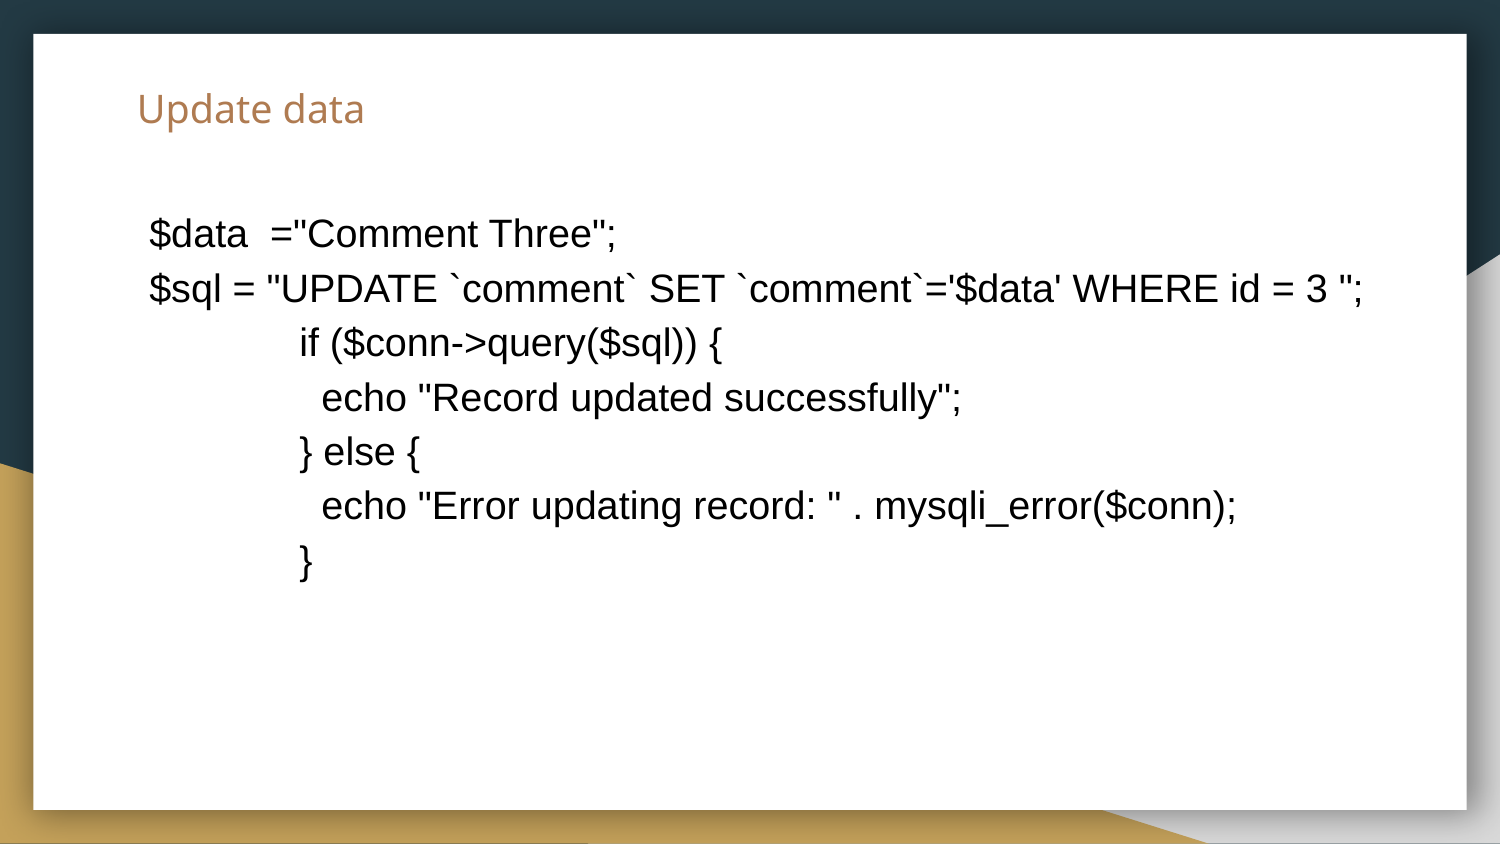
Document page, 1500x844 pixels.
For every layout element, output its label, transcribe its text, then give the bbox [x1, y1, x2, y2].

list $data ="Comment Three"; $sql = "UPDATE `comment` SET `comment`='$data' WHERE id = 3 "; if ($conn->query($sql)) { echo "Record updated successfully"; } else { echo "Error updating record: " . mysqli_error($conn); } [134, 186, 1458, 729]
title Update data [121, 69, 1354, 147]
